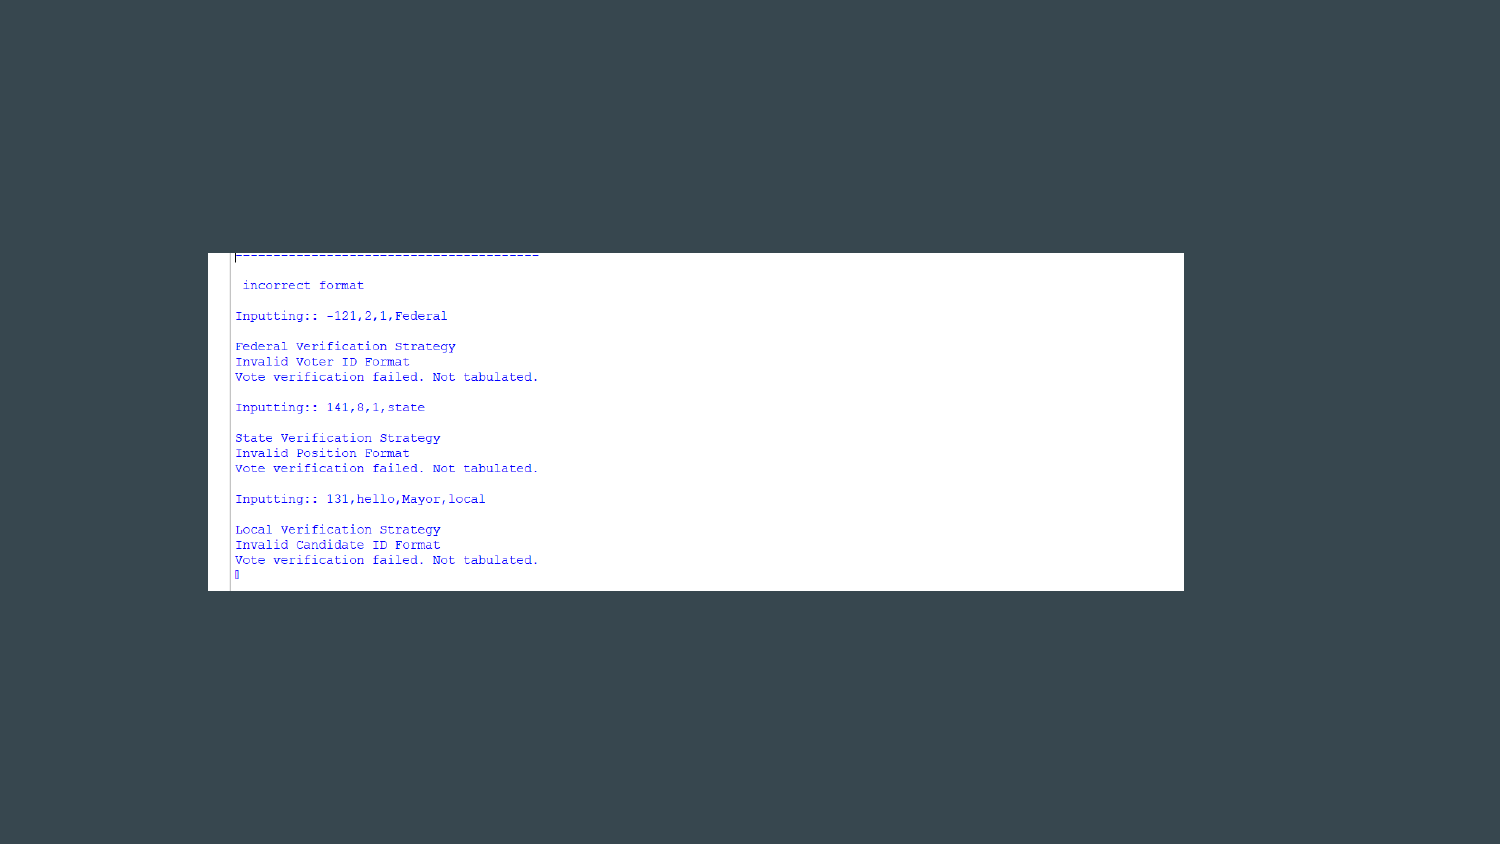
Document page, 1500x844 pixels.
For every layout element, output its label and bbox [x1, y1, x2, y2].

picture [208, 252, 1184, 591]
